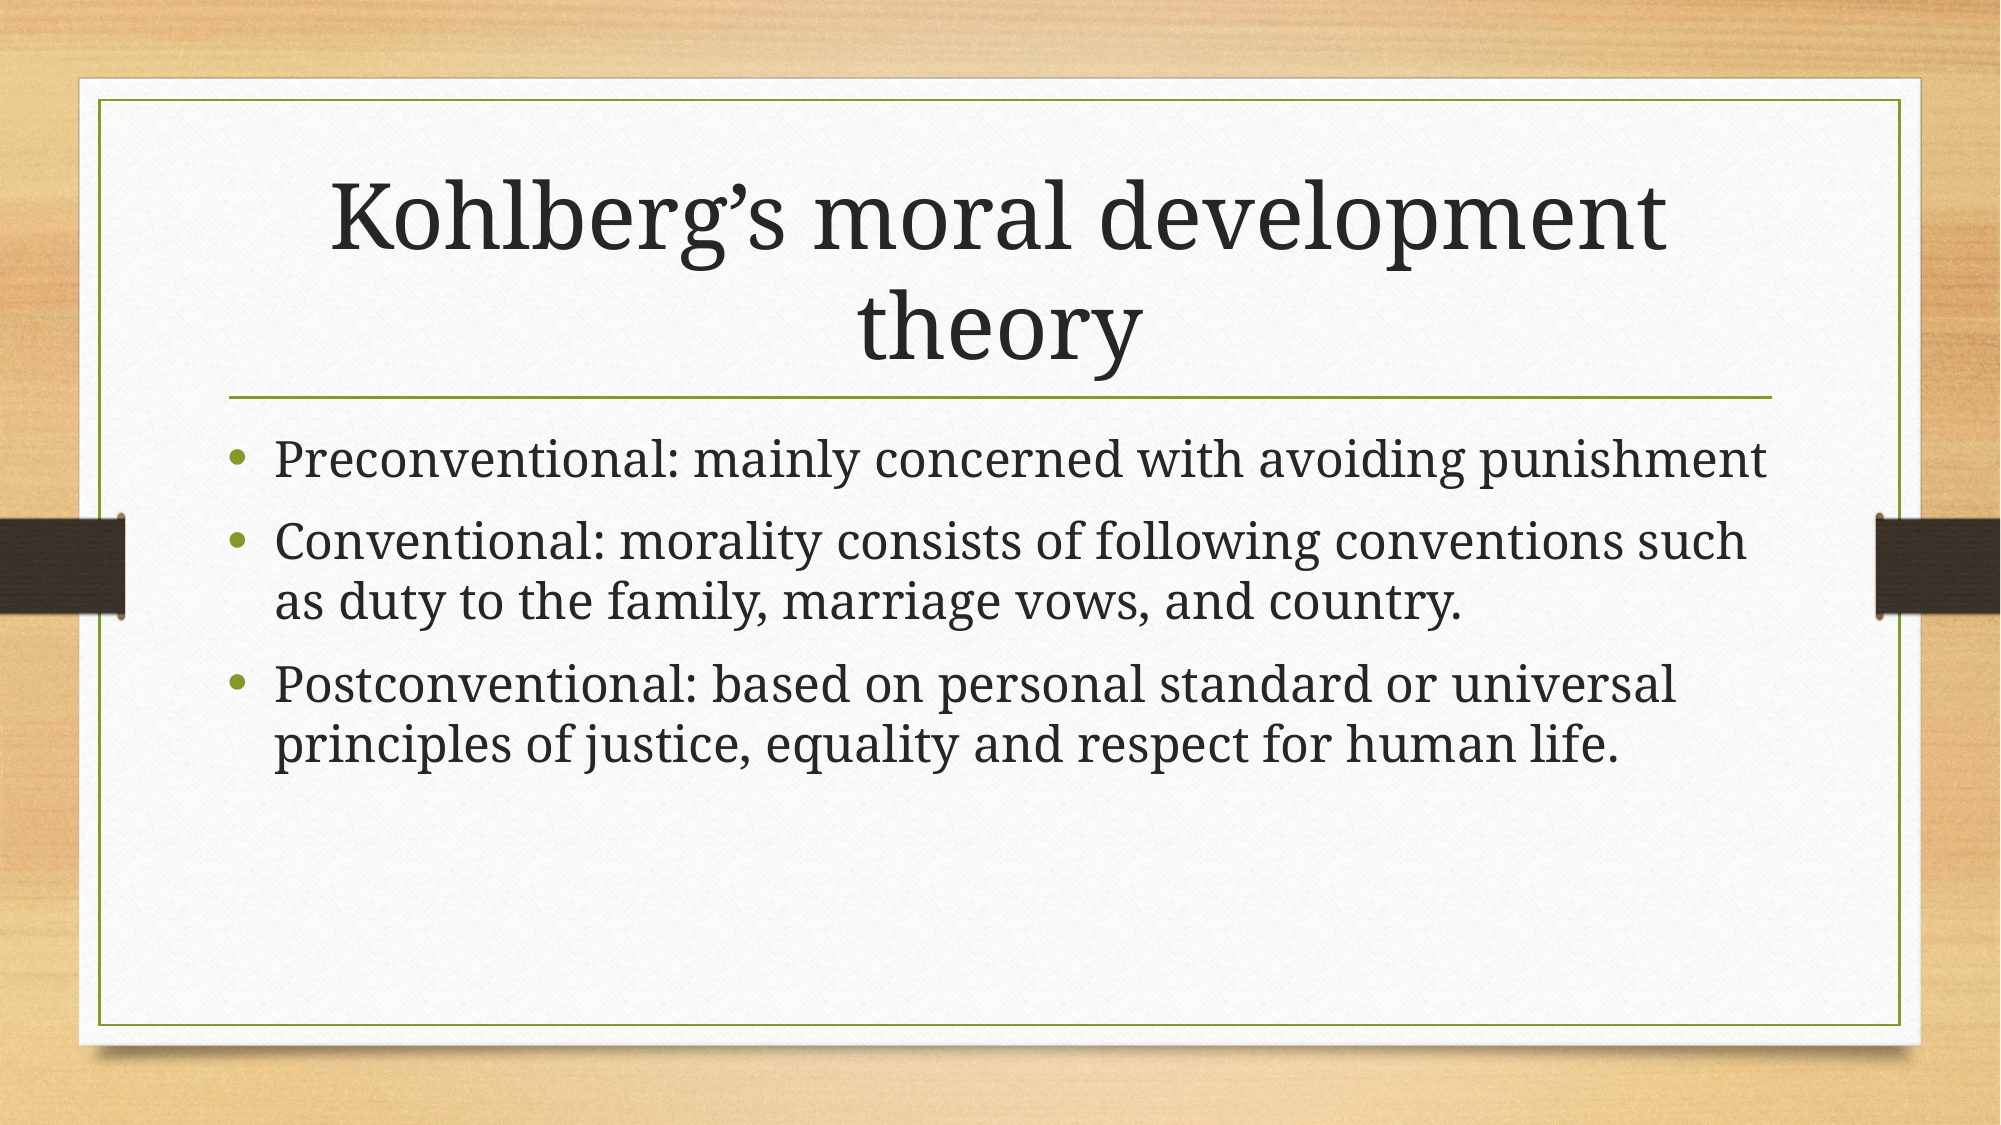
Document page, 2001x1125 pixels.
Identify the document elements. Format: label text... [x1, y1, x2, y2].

title Kohlberg’s moral development theory [212, 161, 1788, 375]
picture [0, 0, 2001, 1125]
list Preconventional: mainly concerned with avoiding punishment Conventional: morality consists of following conventions such as duty to the family, marriage vows, and country. Postconventional: based on personal standard or universal principles of justice, equality and respect for human life. [212, 419, 1788, 964]
